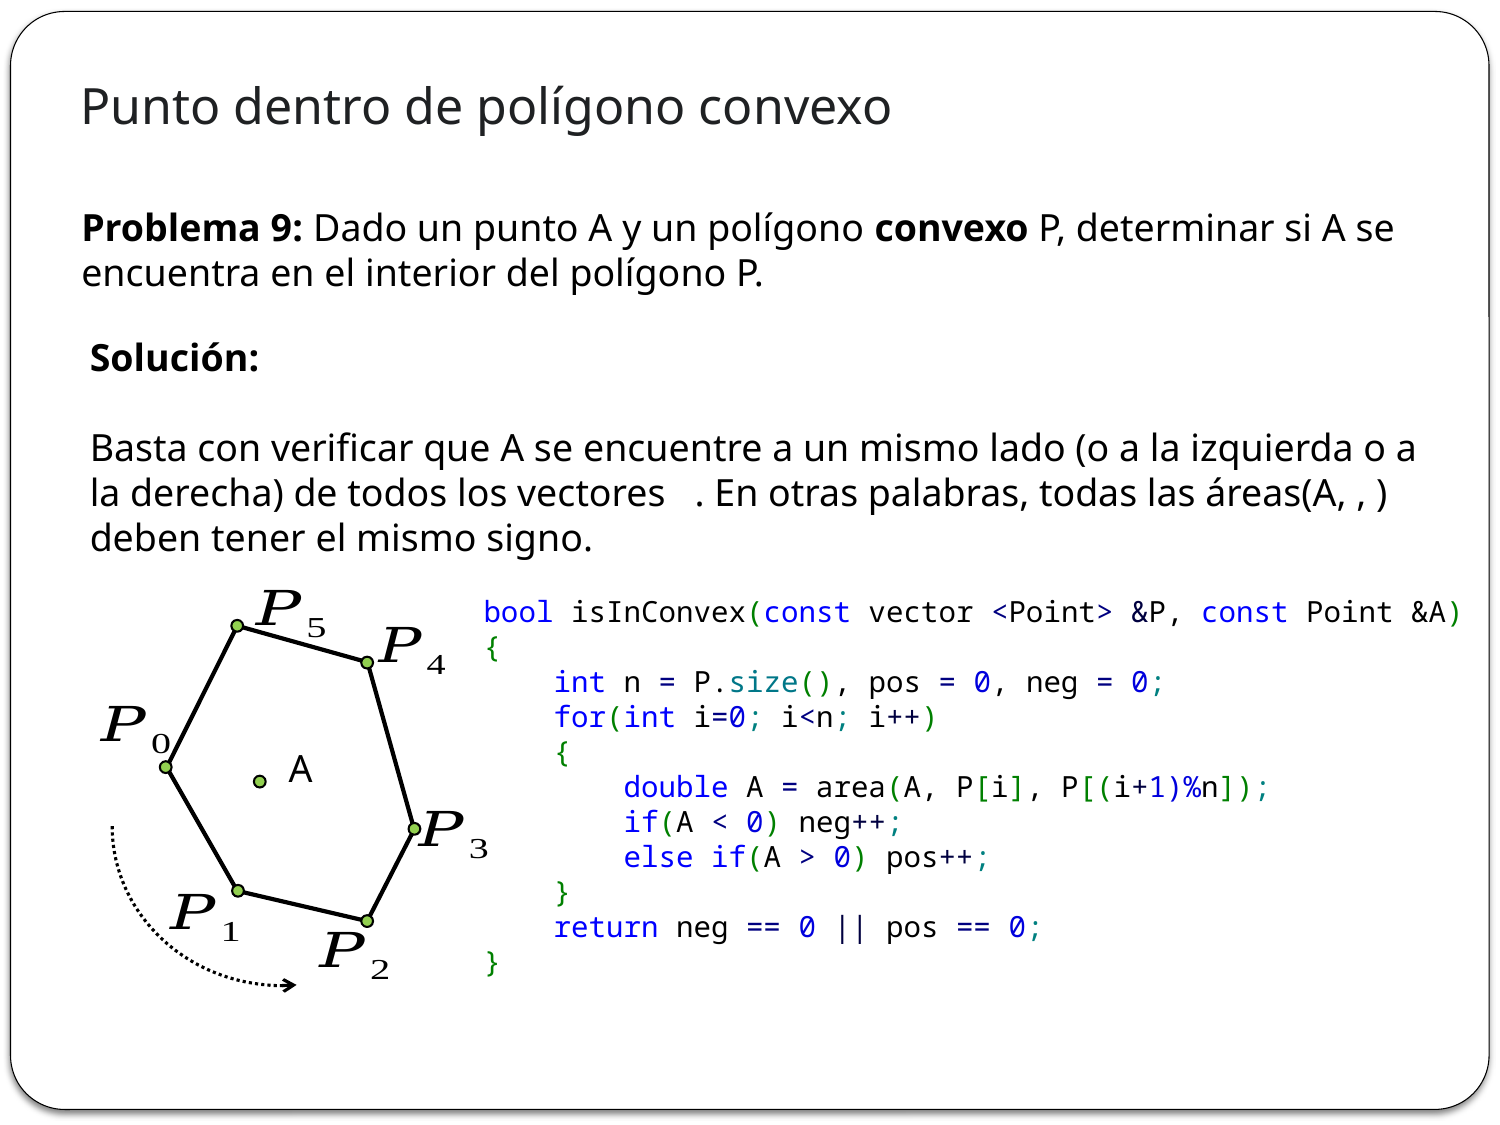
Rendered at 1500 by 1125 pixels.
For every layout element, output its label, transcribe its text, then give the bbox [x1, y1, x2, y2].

text_box bool isInConvex(const vector <Point> &P, const Point &A) { int n = P.size(), pos = 0, neg = 0; for(int i=0; i<n; i++) { double A = area(A, P[i], P[(i+1)%n]); if(A < 0) neg++; else if(A > 0) pos++; } return neg == 0 || pos == 0; } [468, 586, 1479, 986]
text_box Problema 9: Dado un punto A y un polígono convexo P, determinar si A se encuentra en el interior del polígono P. [66, 196, 1425, 301]
text_box A [273, 737, 328, 798]
text_box Punto dentro de polígono convexo [65, 45, 1341, 149]
text_box [252, 774, 267, 789]
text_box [366, 660, 415, 831]
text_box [166, 625, 238, 769]
text_box [230, 618, 244, 623]
text_box [111, 824, 297, 993]
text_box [236, 890, 361, 922]
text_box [366, 837, 415, 922]
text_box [166, 777, 238, 892]
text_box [240, 625, 365, 662]
